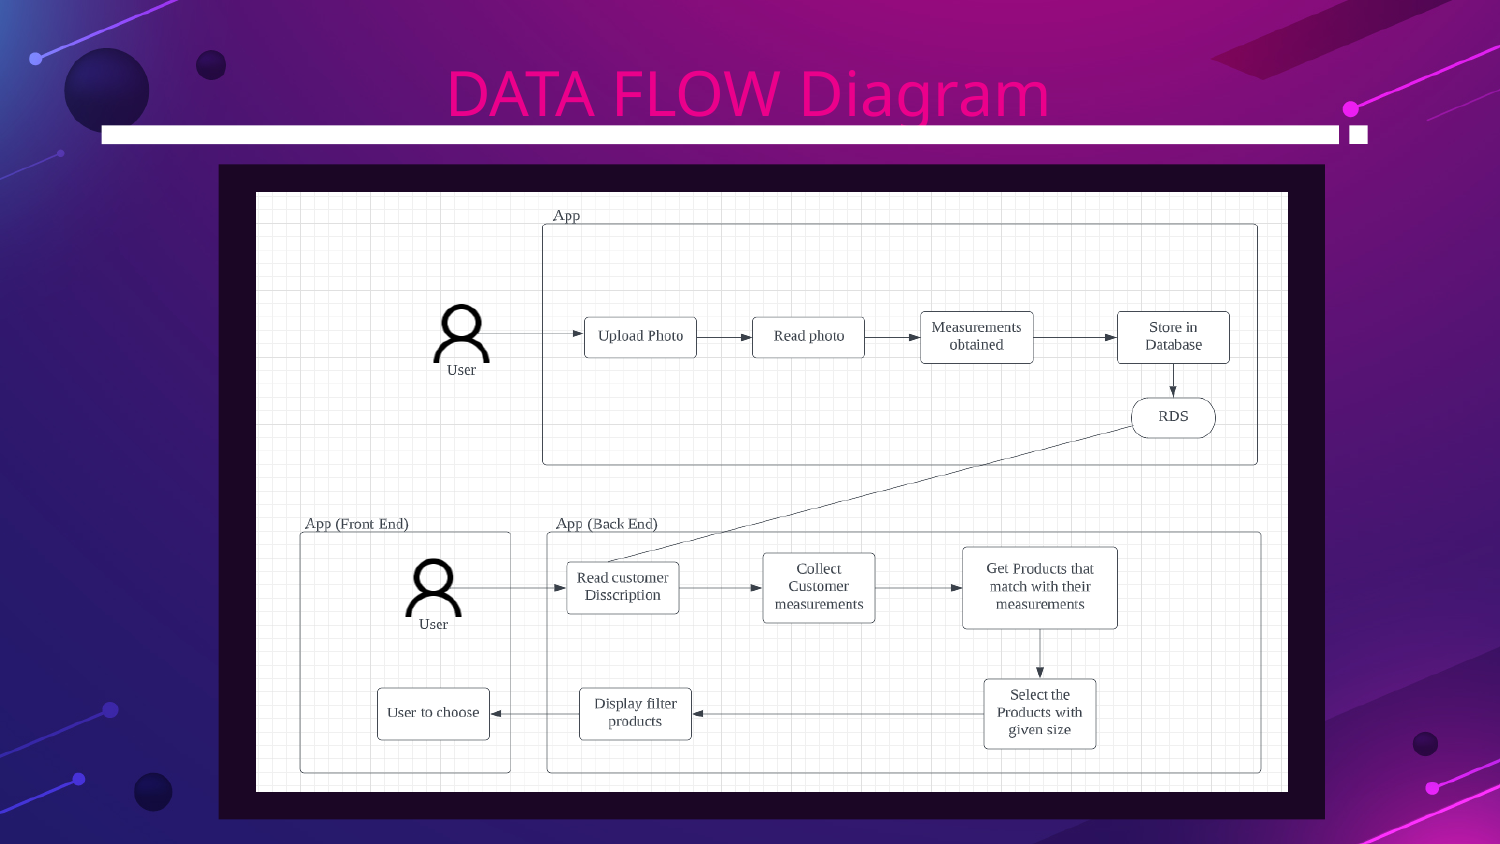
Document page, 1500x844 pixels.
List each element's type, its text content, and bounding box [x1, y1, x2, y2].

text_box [101, 124, 1368, 145]
text_box [216, 162, 1327, 821]
text_box DATA FLOW Diagram [116, 52, 1381, 131]
picture [0, 0, 1500, 844]
